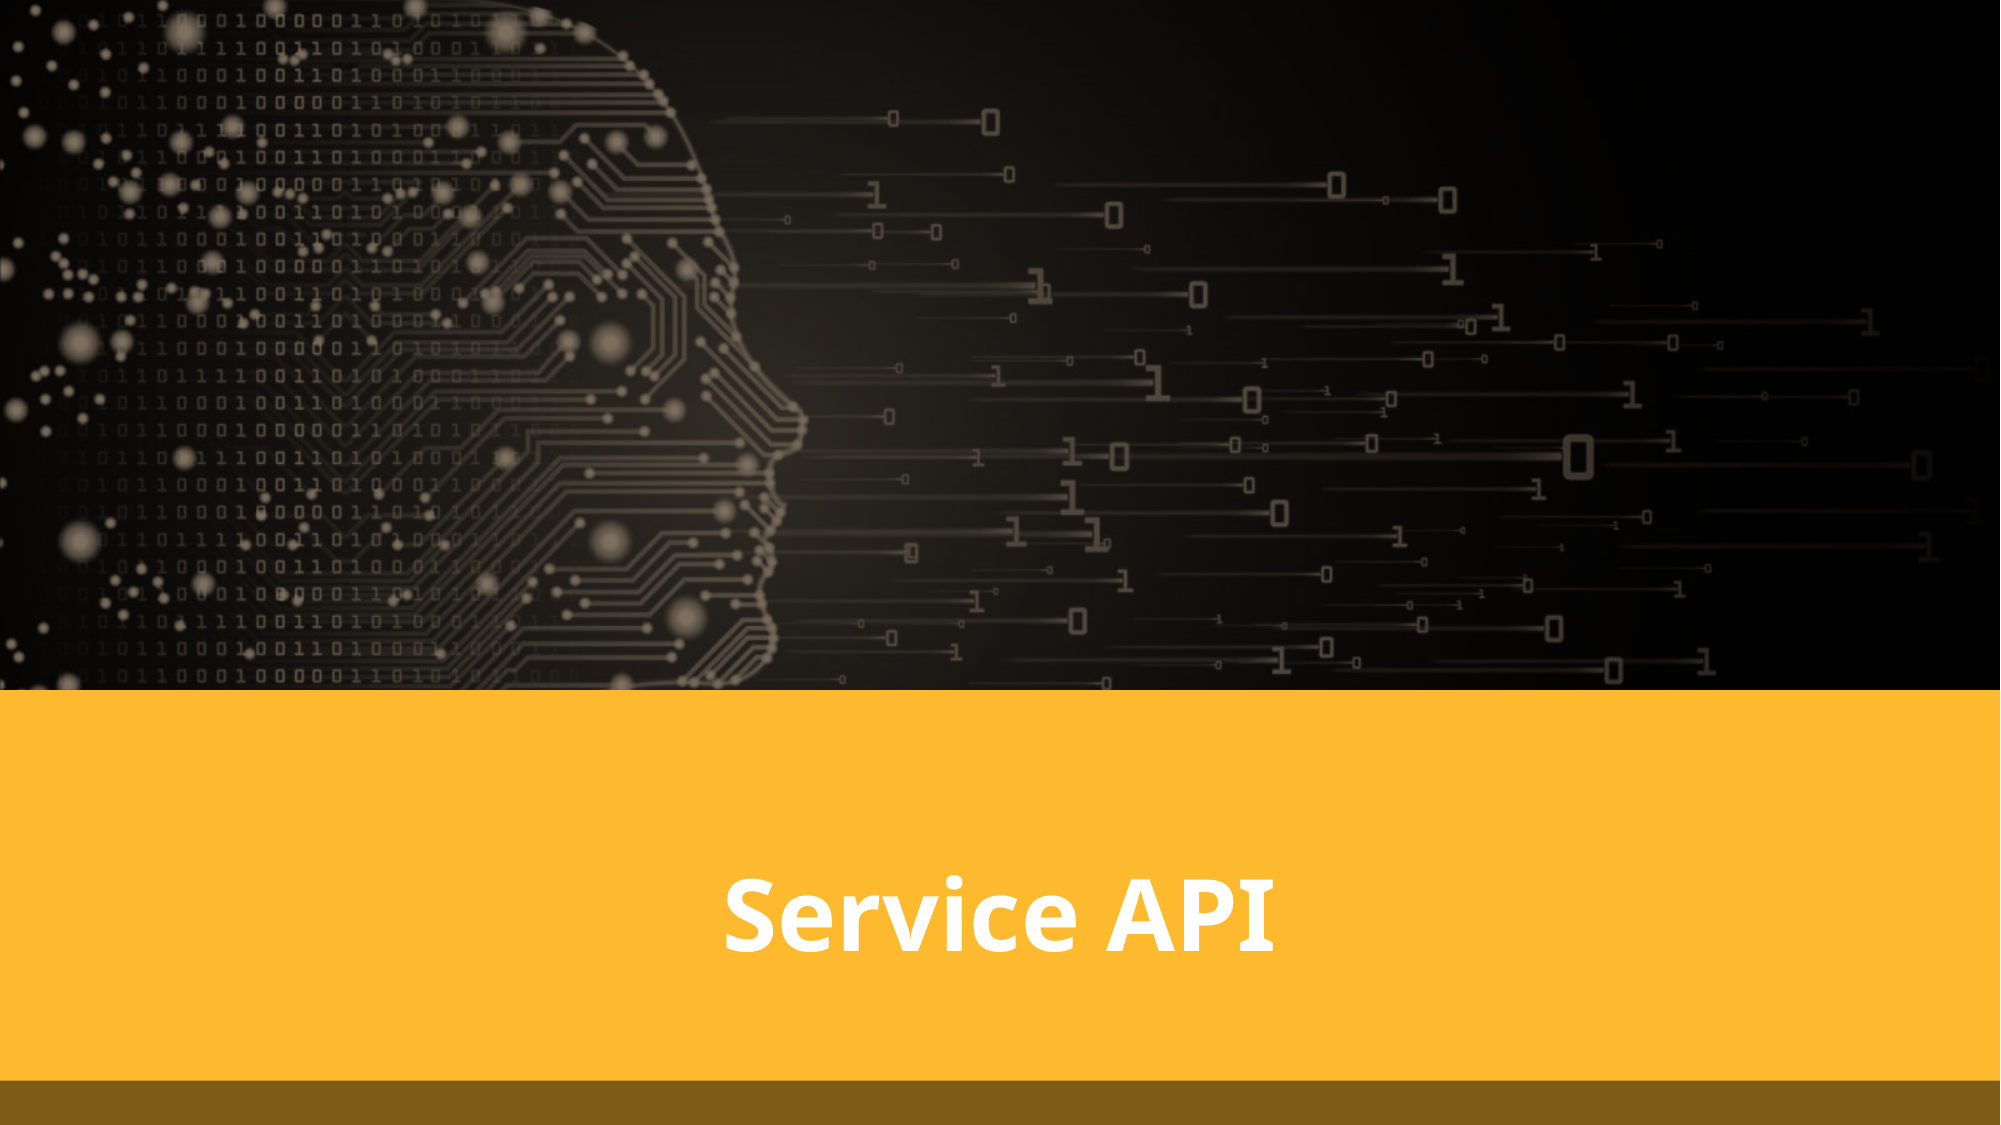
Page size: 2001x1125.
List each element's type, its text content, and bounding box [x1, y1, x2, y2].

text_box [0, 884, 2000, 1082]
text_box [0, 1082, 2000, 1125]
text_box Service API [87, 884, 1913, 979]
picture [0, 0, 2000, 884]
